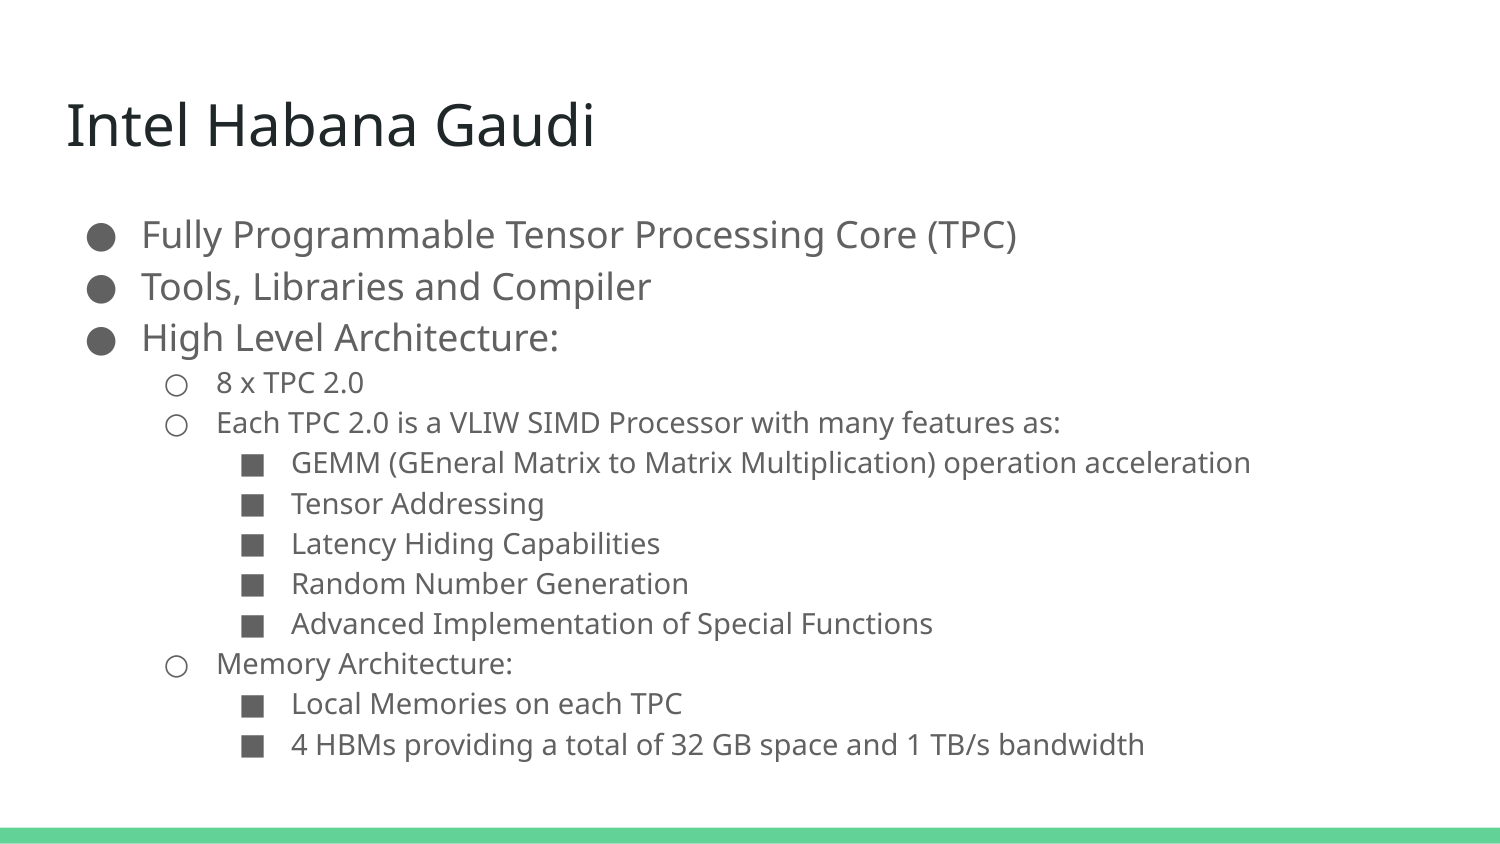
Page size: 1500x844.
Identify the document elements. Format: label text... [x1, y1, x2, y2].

list Fully Programmable Tensor Processing Core (TPC) Tools, Libraries and Compiler High Level Architecture: 8 x TPC 2.0 Each TPC 2.0 is a VLIW SIMD Processor with many features as: GEMM (GEneral Matrix to Matrix Multiplication) operation acceleration Tensor Addressing Latency Hiding Capabilities Random Number Generation Advanced Implementation of Special Functions Memory Architecture: Local Memories on each TPC 4 HBMs providing a total of 32 GB space and 1 TB/s bandwidth [51, 189, 1449, 780]
title Intel Habana Gaudi [51, 72, 1449, 167]
